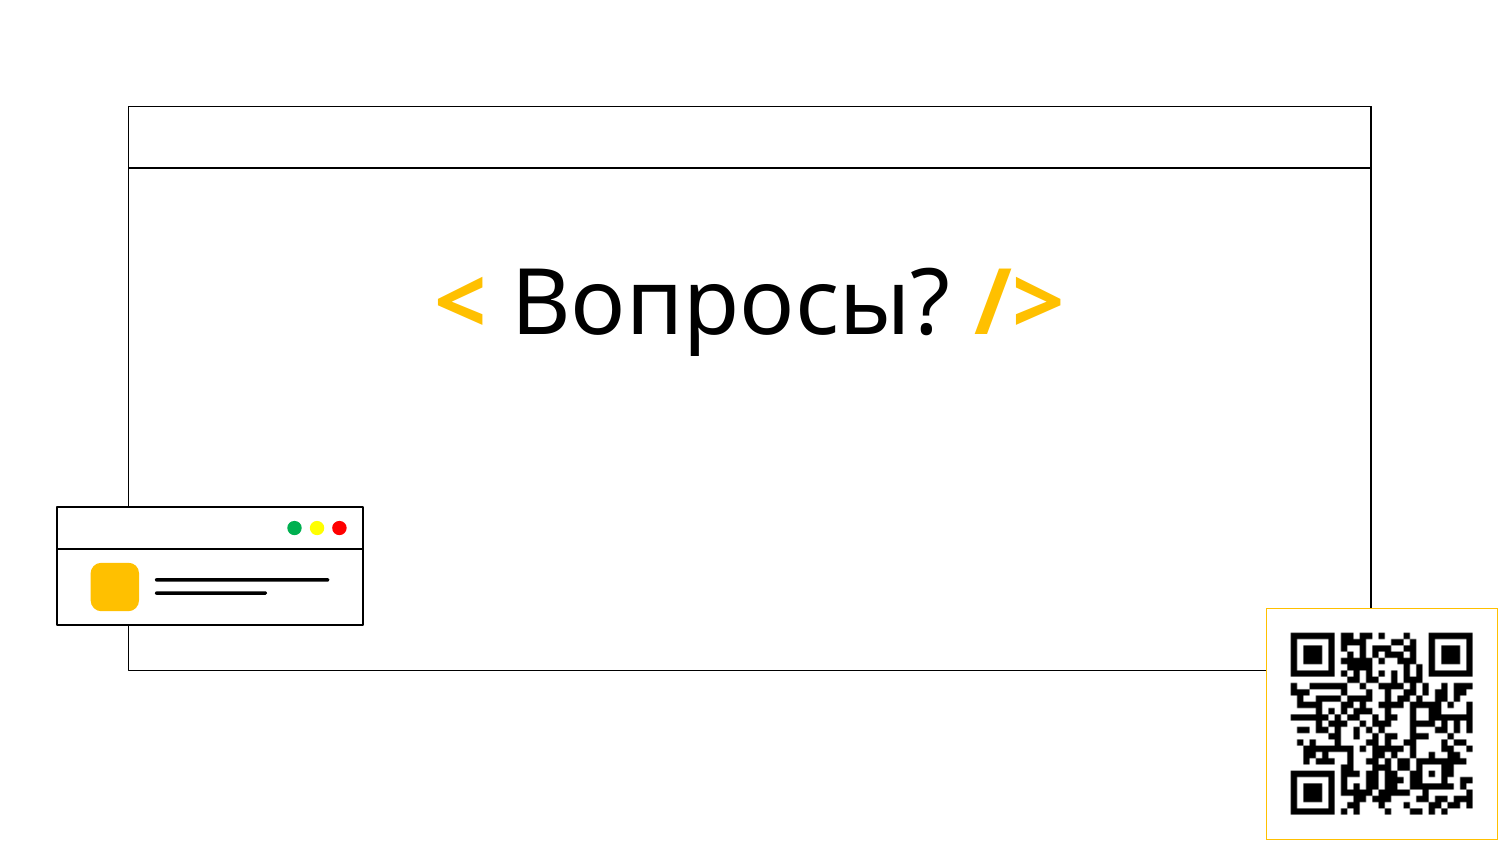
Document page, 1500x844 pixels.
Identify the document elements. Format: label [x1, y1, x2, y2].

text_box [128, 106, 1372, 671]
picture [1266, 608, 1498, 840]
text_box [56, 507, 363, 625]
